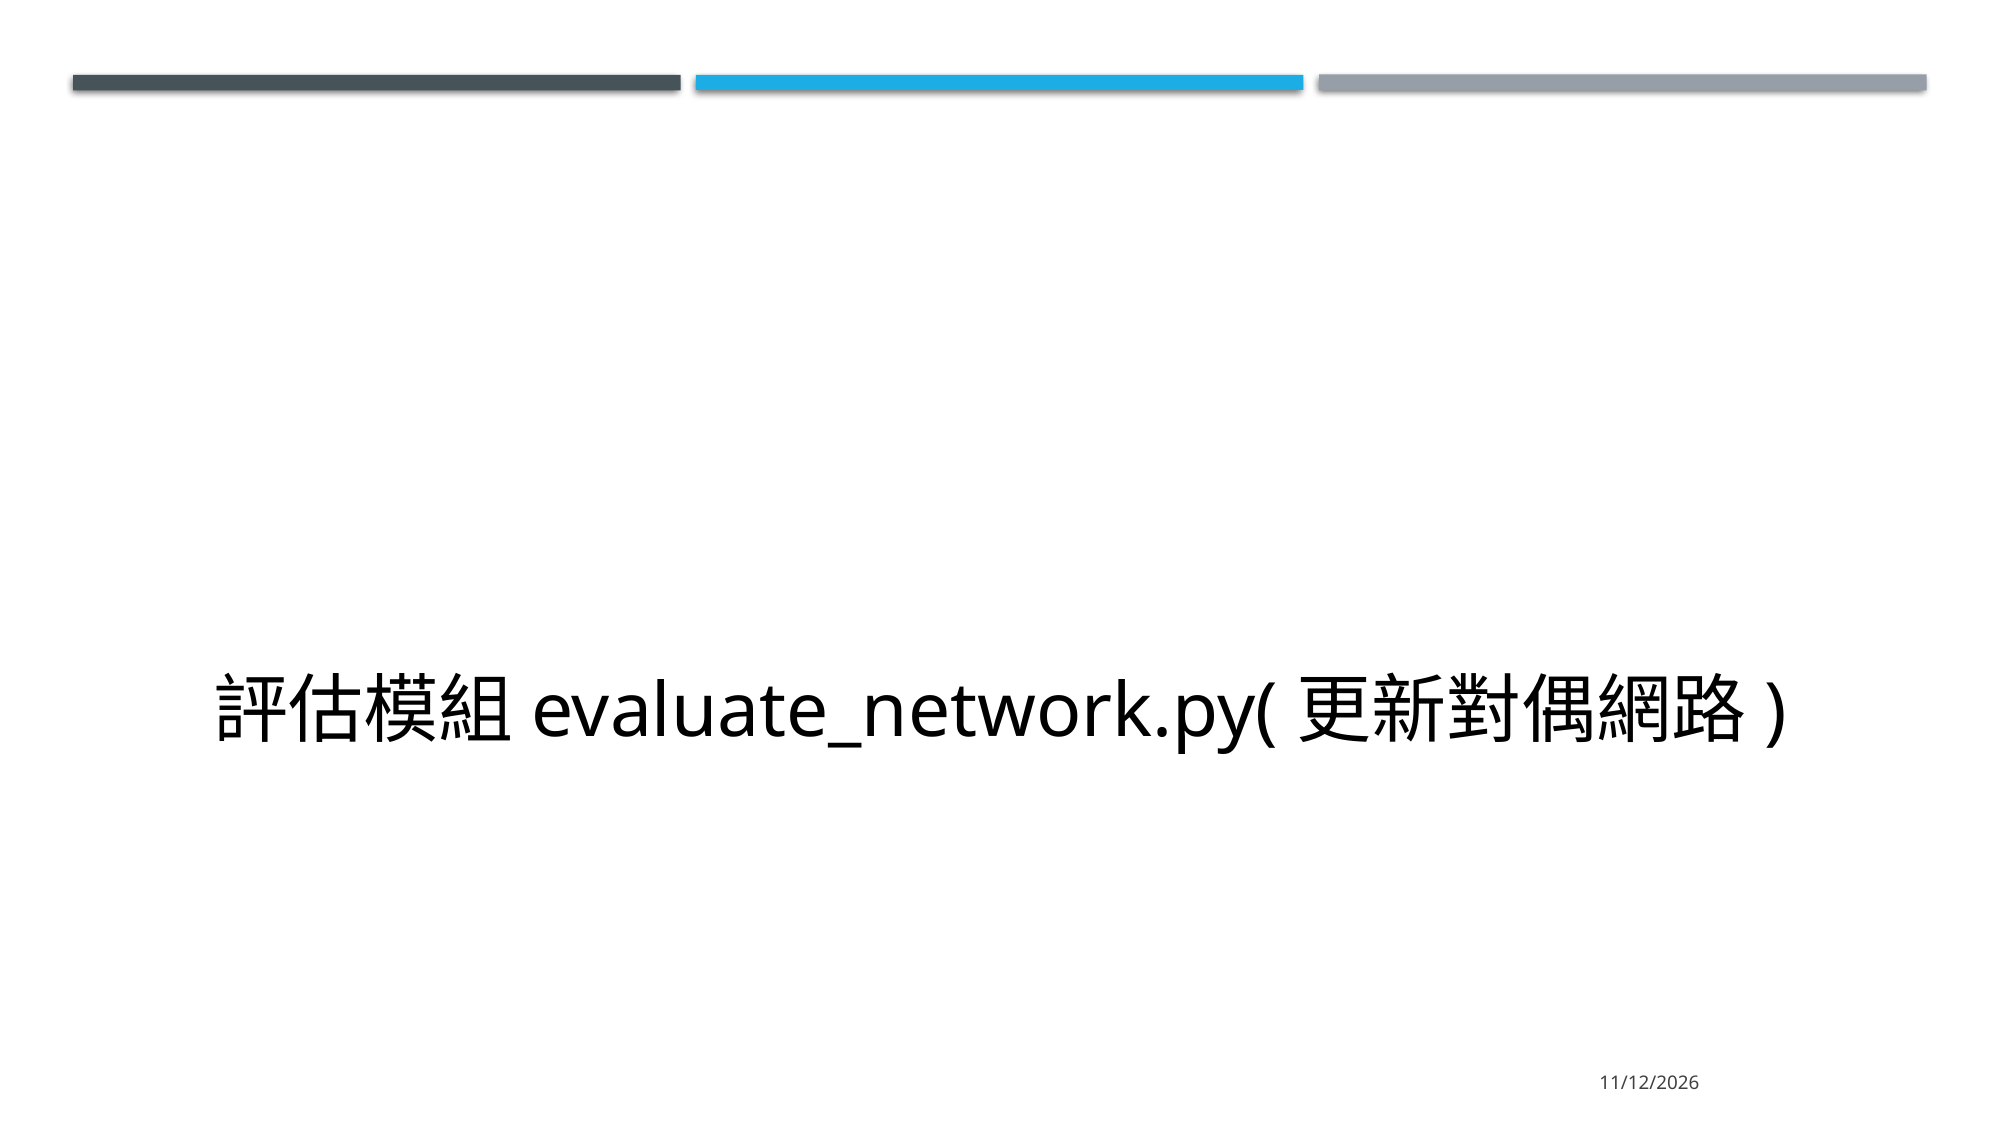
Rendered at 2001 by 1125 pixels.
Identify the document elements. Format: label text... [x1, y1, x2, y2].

list 評估模組evaluate_network.py(更新對偶網路) [57, 349, 1943, 1054]
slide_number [1247, 1053, 1715, 1114]
